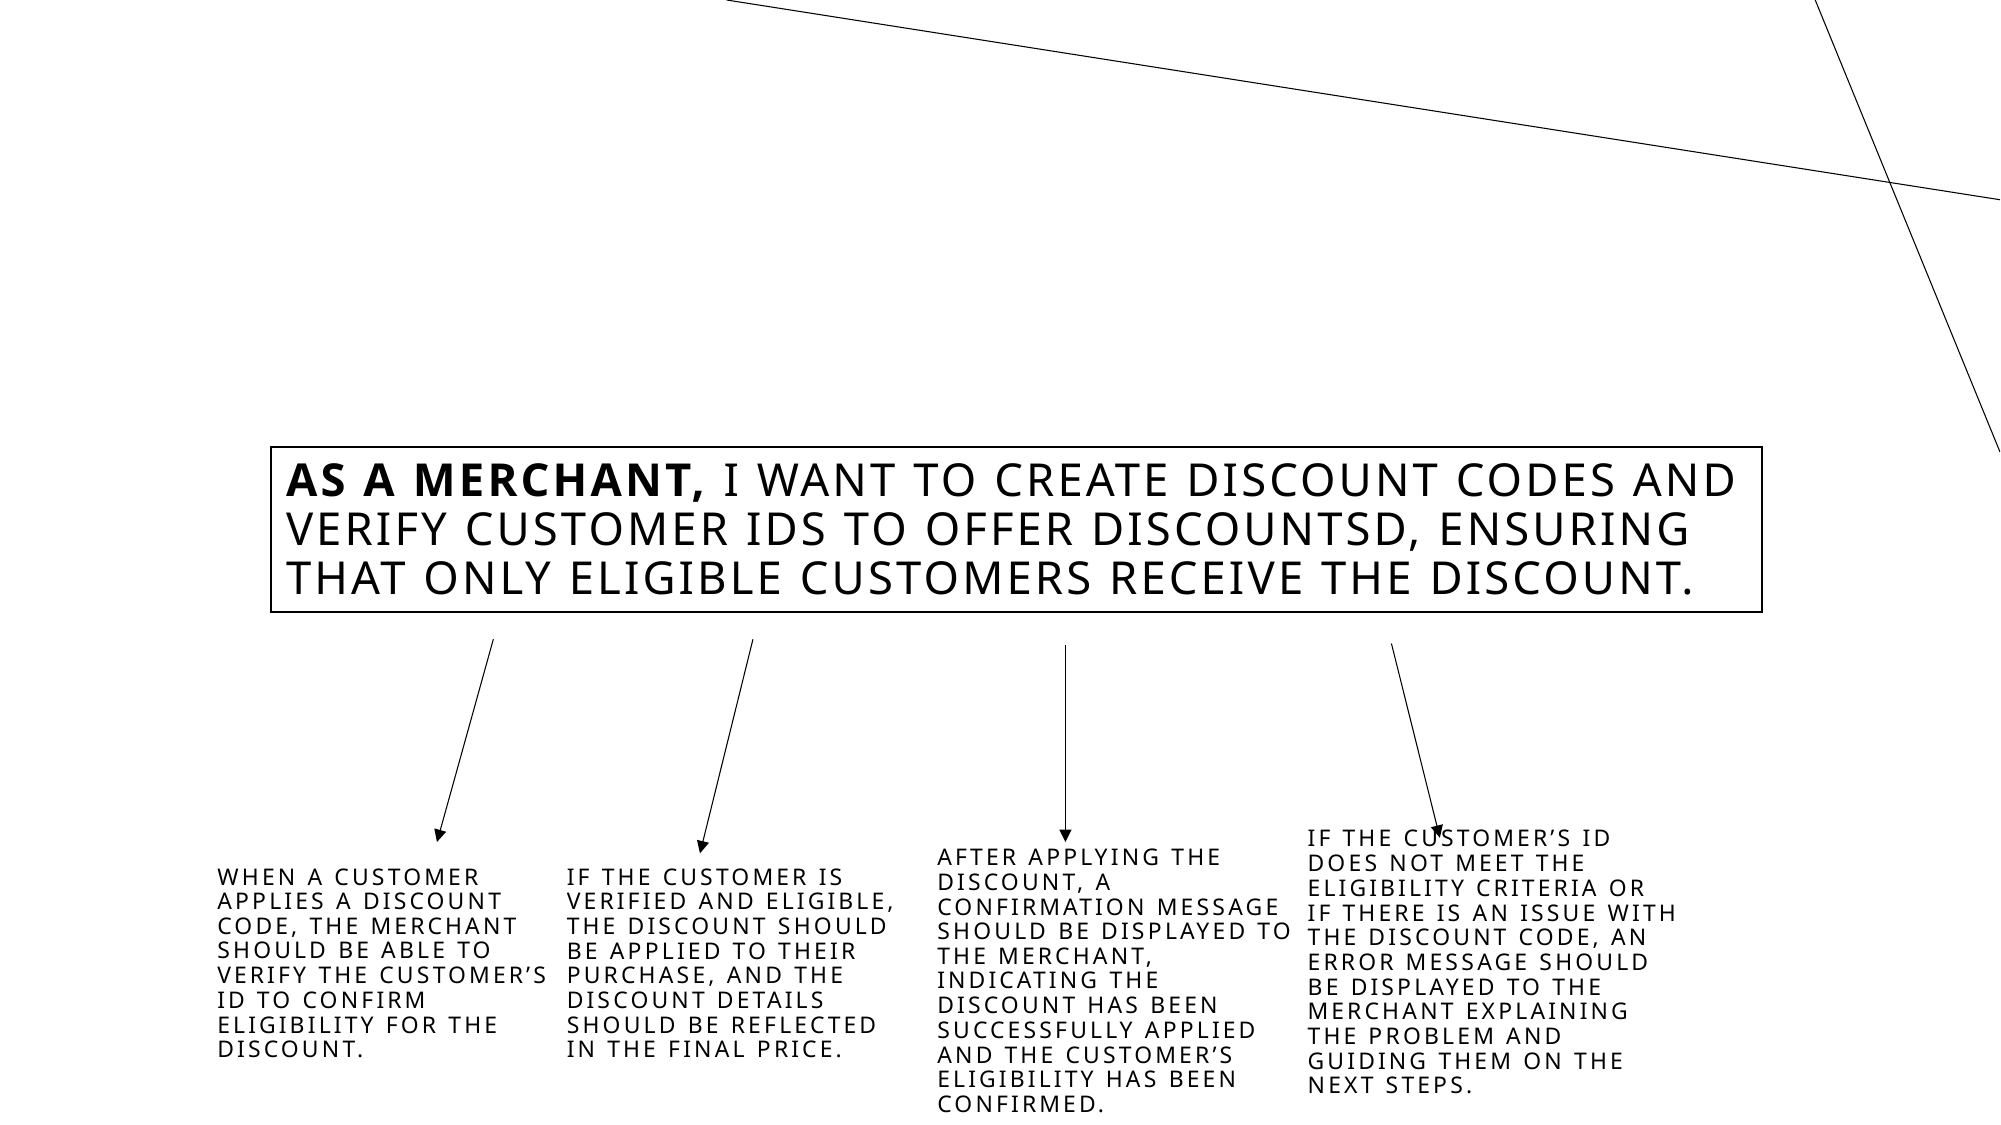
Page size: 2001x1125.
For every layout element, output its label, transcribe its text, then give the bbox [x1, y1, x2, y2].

text_box After applying the discount, a confirmation message should be displayed to the merchant, indicating the discount has been successfully applied and the customer’s eligibility has been confirmed. [922, 856, 1313, 1125]
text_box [1391, 643, 1440, 838]
text_box If the customer is verified and eligible, the discount should be applied to their purchase, and the discount details should be reflected in the final price. [551, 851, 923, 1071]
title As a MERCHANT, I want to create discount codes and verify customer IDs to offer DISCOUNTSD, ensuring that only eligible customers receive the discount. [270, 446, 1763, 613]
text_box If the customer’s ID does not meet the eligibility criteria or if there is an issue with the discount code, an error message should be displayed to the merchant explaining the problem and guiding them on the next steps. [1292, 837, 1697, 1107]
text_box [700, 639, 753, 854]
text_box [436, 639, 494, 843]
text_box When a customer applies a discount code, the merchant should be able to verify the customer’s ID to confirm eligibility for the discount. [202, 856, 551, 1071]
